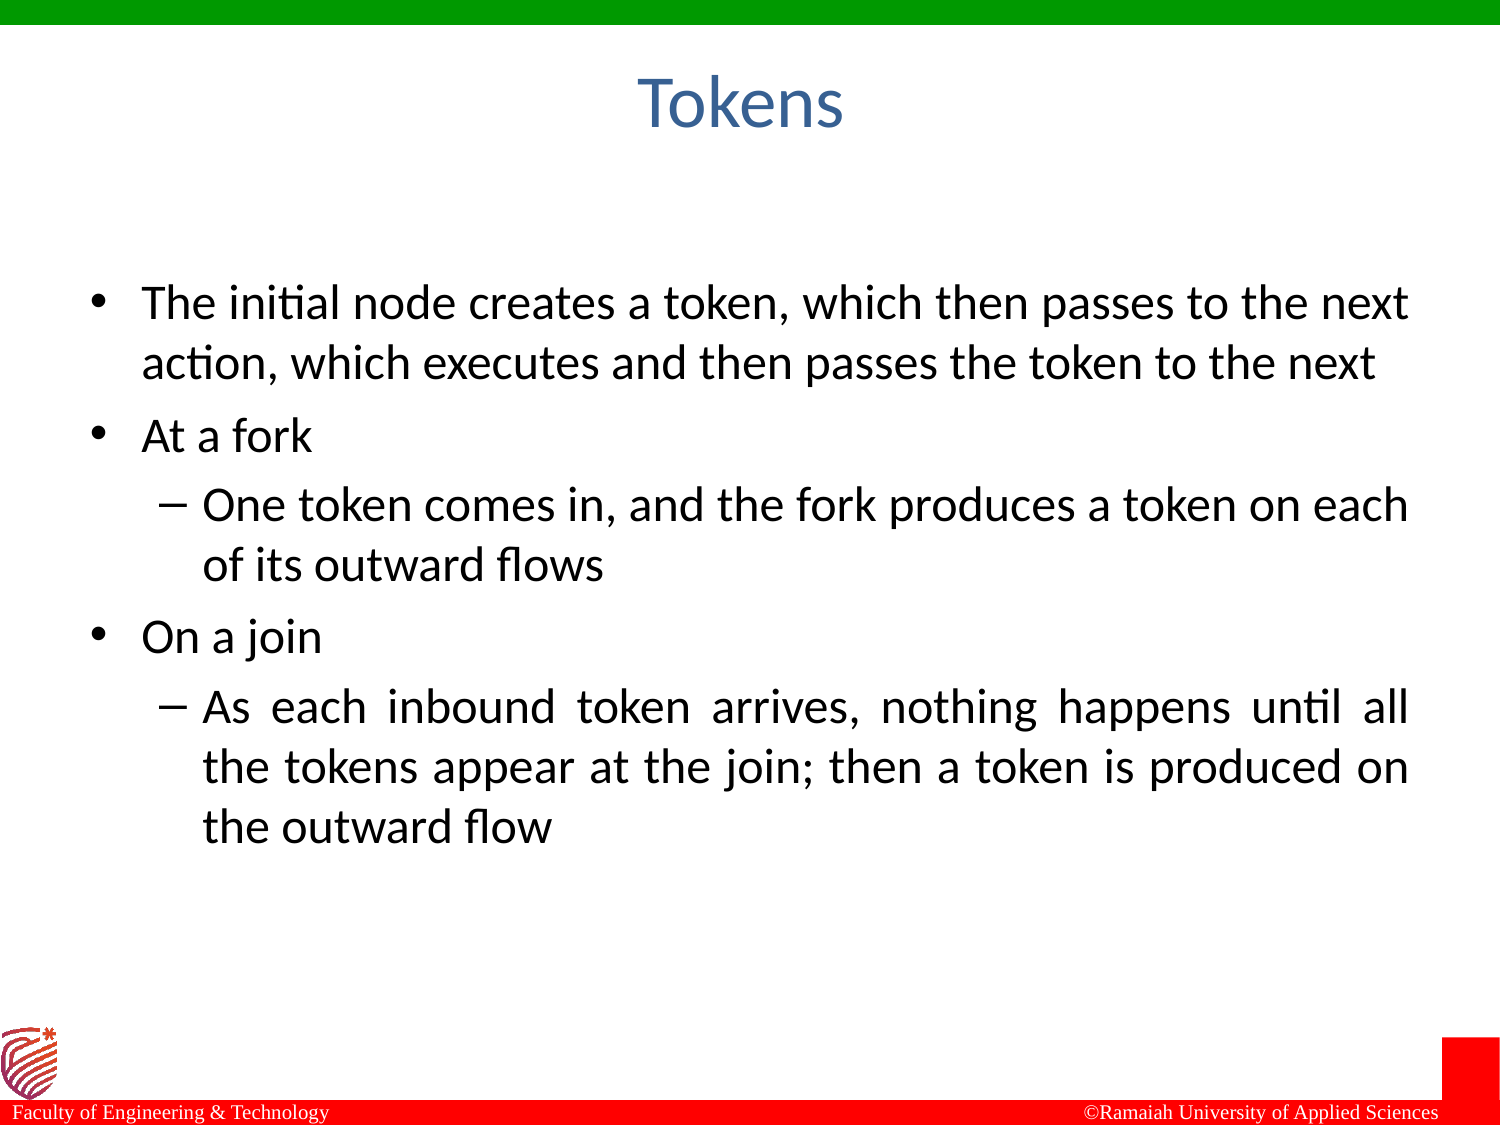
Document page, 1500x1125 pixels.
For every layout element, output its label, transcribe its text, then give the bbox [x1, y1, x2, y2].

title Tokens [75, 45, 1425, 233]
text_box The initial node creates a token, which then passes to the next action, which executes and then passes the token to the next At a fork One token comes in, and the fork produces a token on each of its outward flows On a join As each inbound token arrives, nothing happens until all the tokens appear at the join; then a token is produced on the outward flow [74, 262, 1425, 1005]
picture [1, 1027, 57, 1100]
